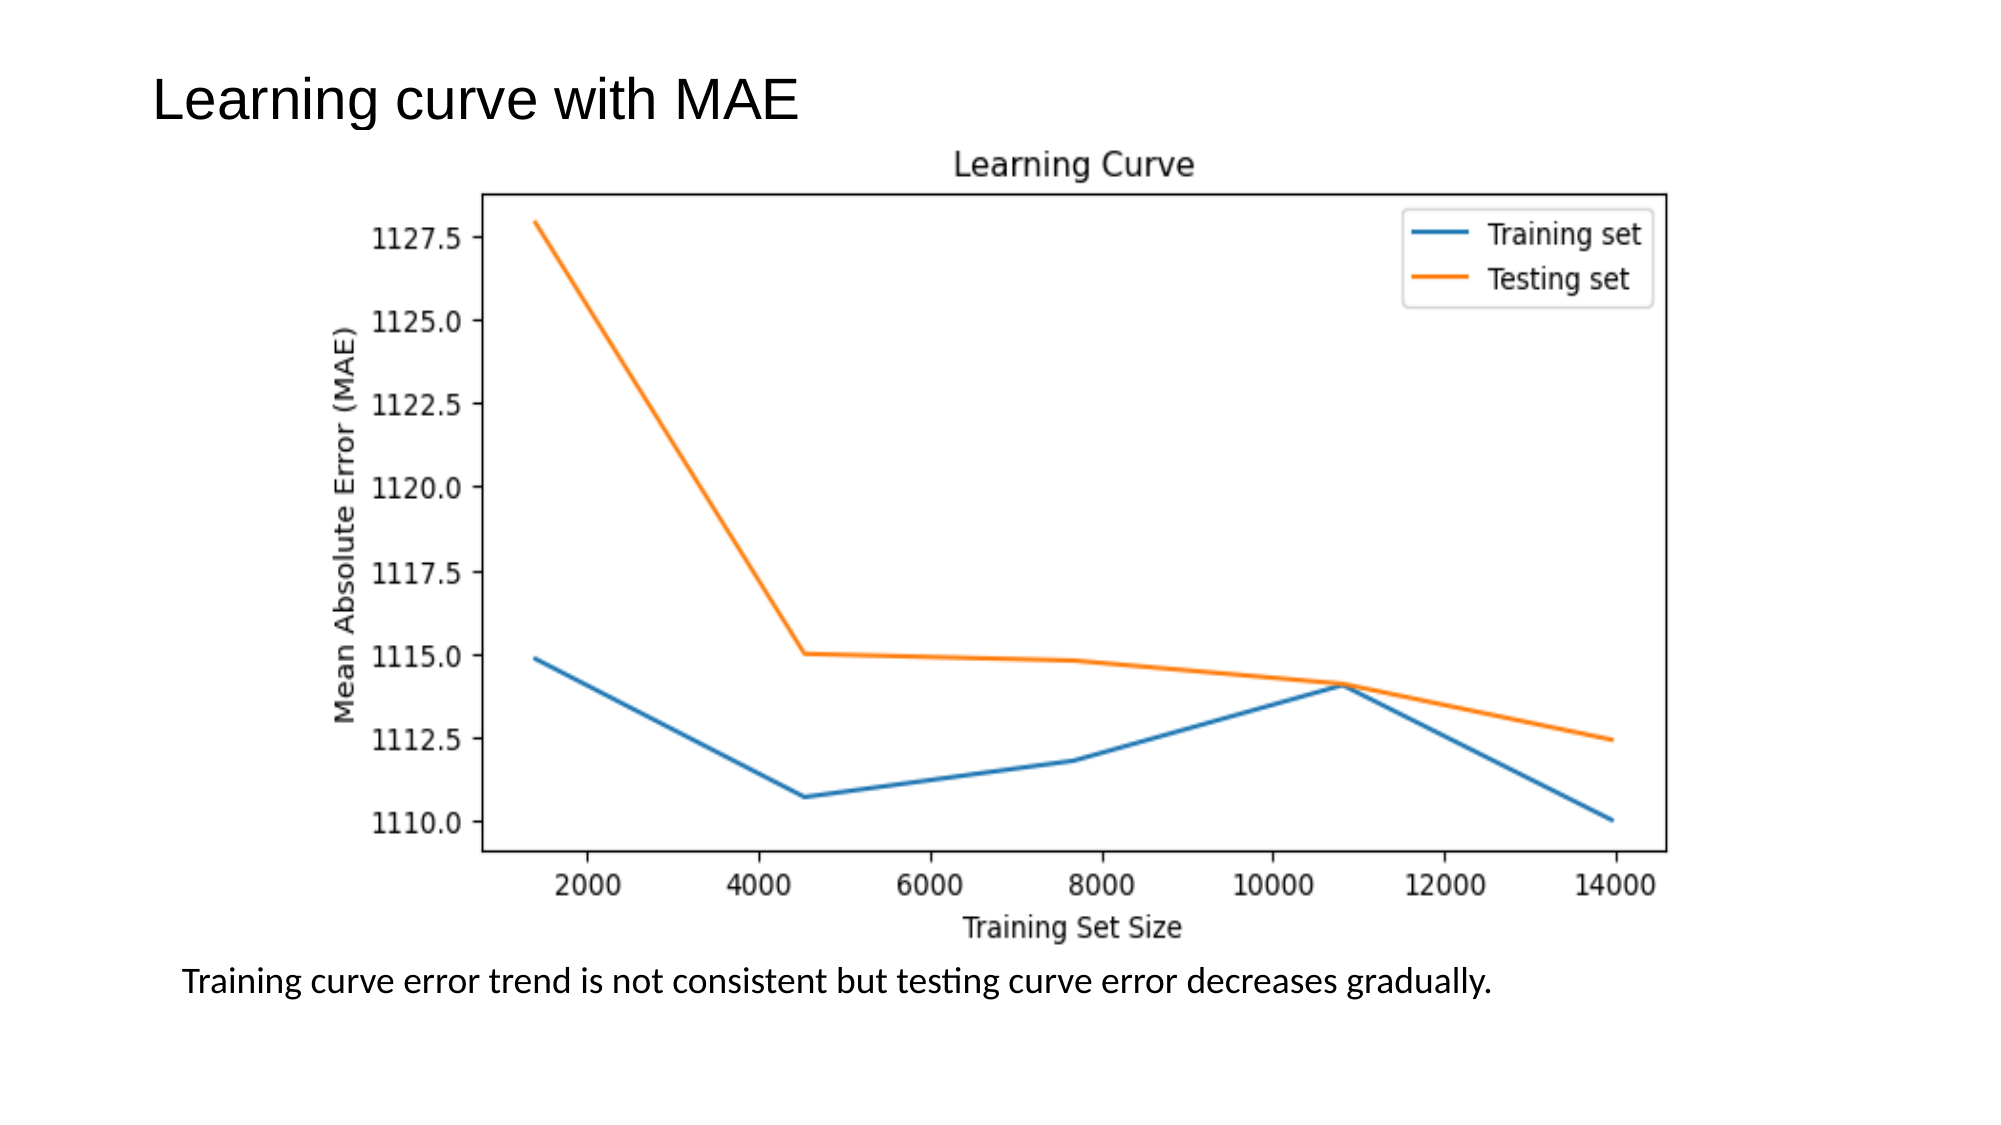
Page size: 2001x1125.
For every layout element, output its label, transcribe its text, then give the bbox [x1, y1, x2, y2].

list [314, 130, 1685, 964]
text_box Training curve error trend is not consistent but testing curve error decreases gradually. [166, 948, 1869, 1009]
title Learning curve with MAE [137, 59, 1863, 142]
